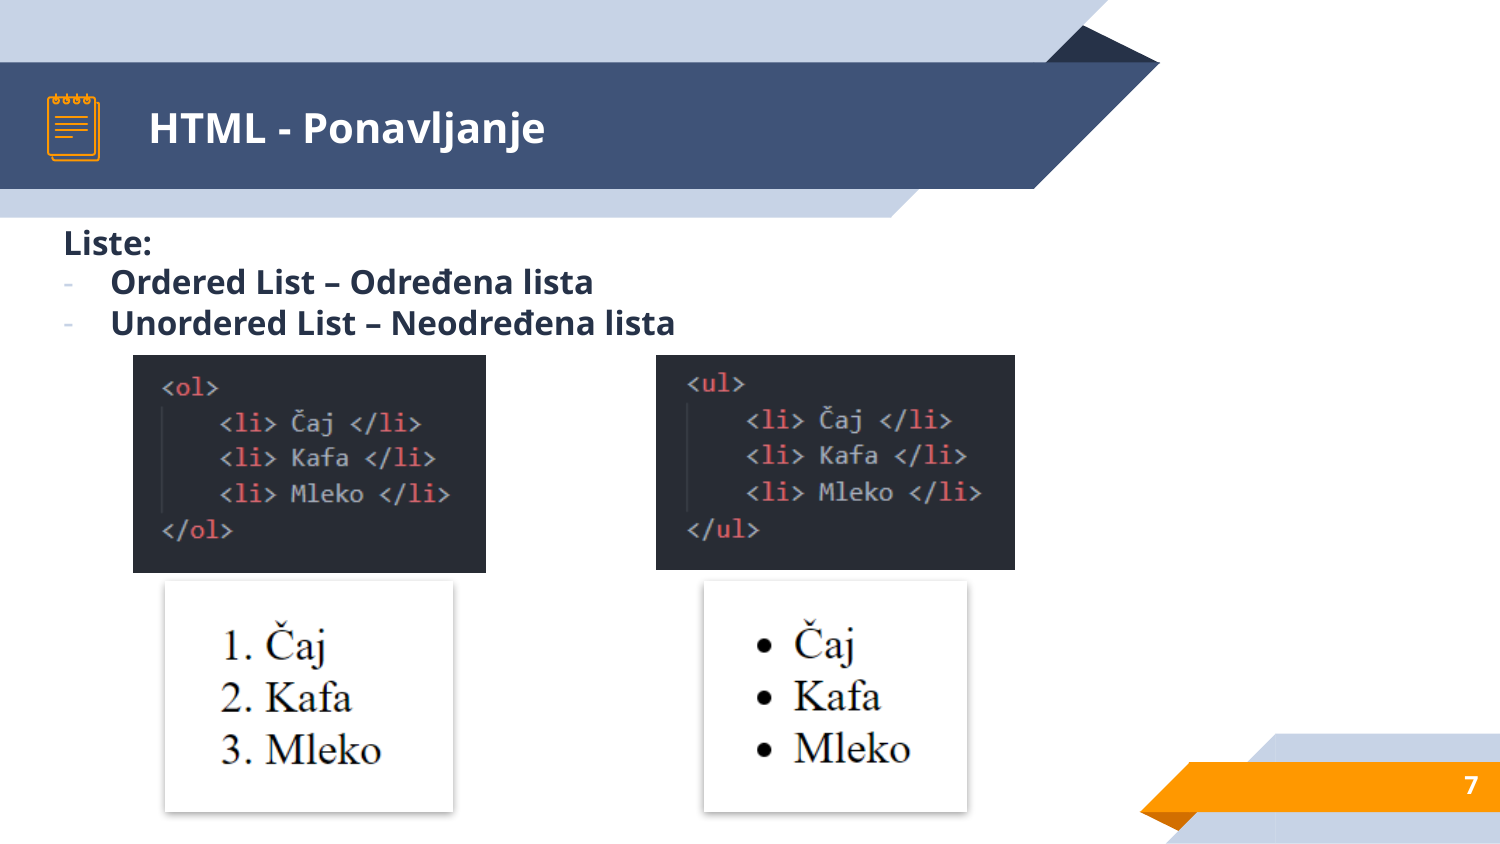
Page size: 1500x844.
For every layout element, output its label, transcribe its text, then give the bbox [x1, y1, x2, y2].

slide_number 7 [1249, 760, 1494, 813]
picture [133, 354, 486, 573]
picture [718, 595, 953, 798]
picture [655, 354, 1015, 570]
title HTML - Ponavljanje [133, 64, 997, 190]
list Liste: Ordered List – Određena lista Unordered List – Neodređena lista [48, 206, 995, 343]
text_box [47, 93, 100, 161]
picture [179, 595, 439, 798]
